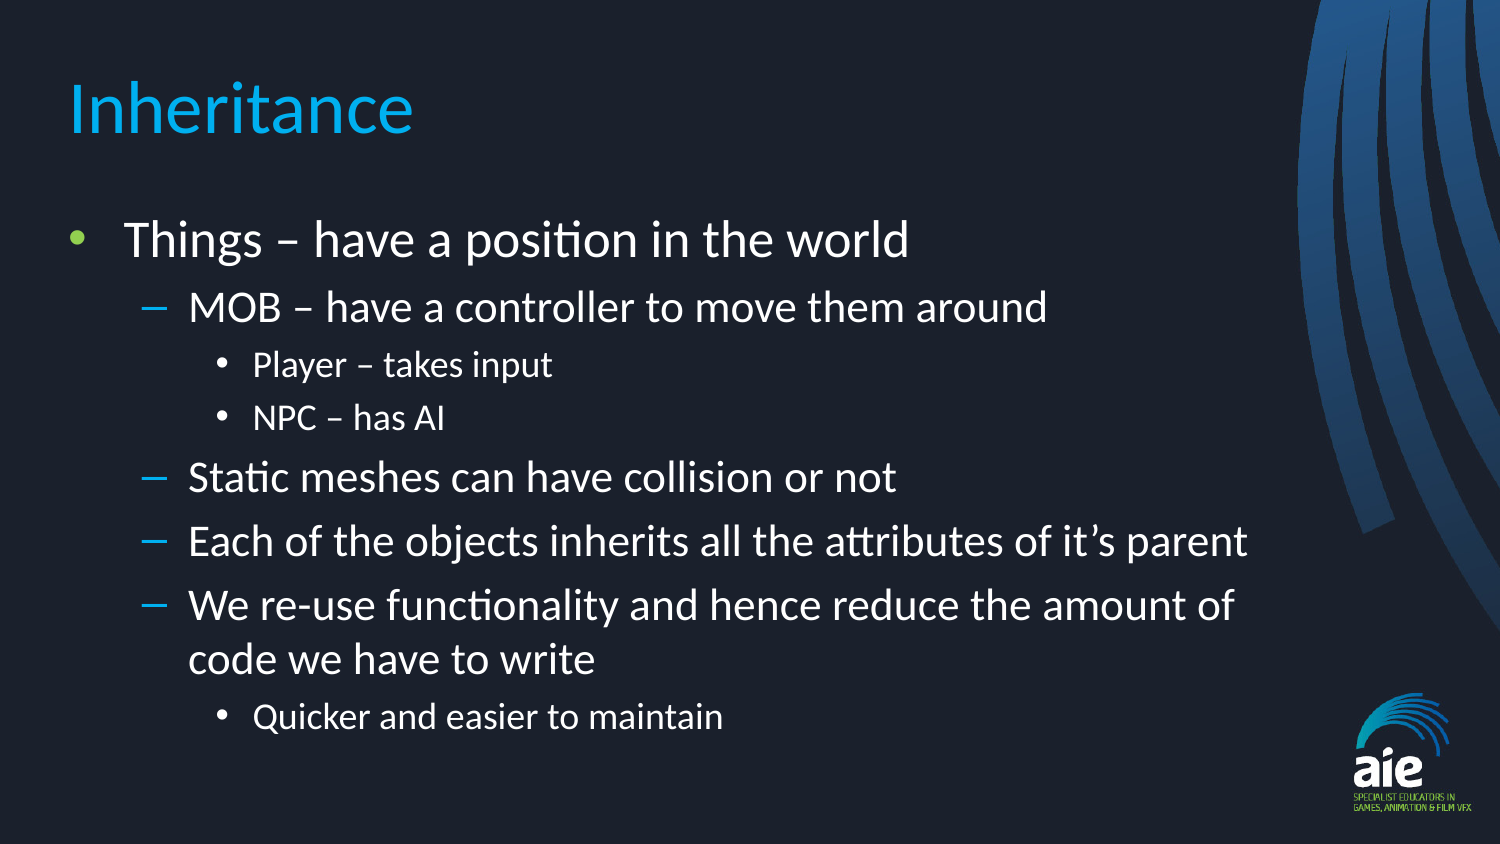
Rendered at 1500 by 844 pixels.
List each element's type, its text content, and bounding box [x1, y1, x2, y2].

title Inheritance [53, 33, 1425, 175]
picture [0, 0, 1500, 844]
list Things – have a position in the world MOB – have a controller to move them around Player – takes input NPC – has AI Static meshes can have collision or not Each of the objects inherits all the attributes of it’s parent We re-use functionality and hence reduce the amount of code we have to write Quicker and easier to maintain [53, 197, 1329, 753]
